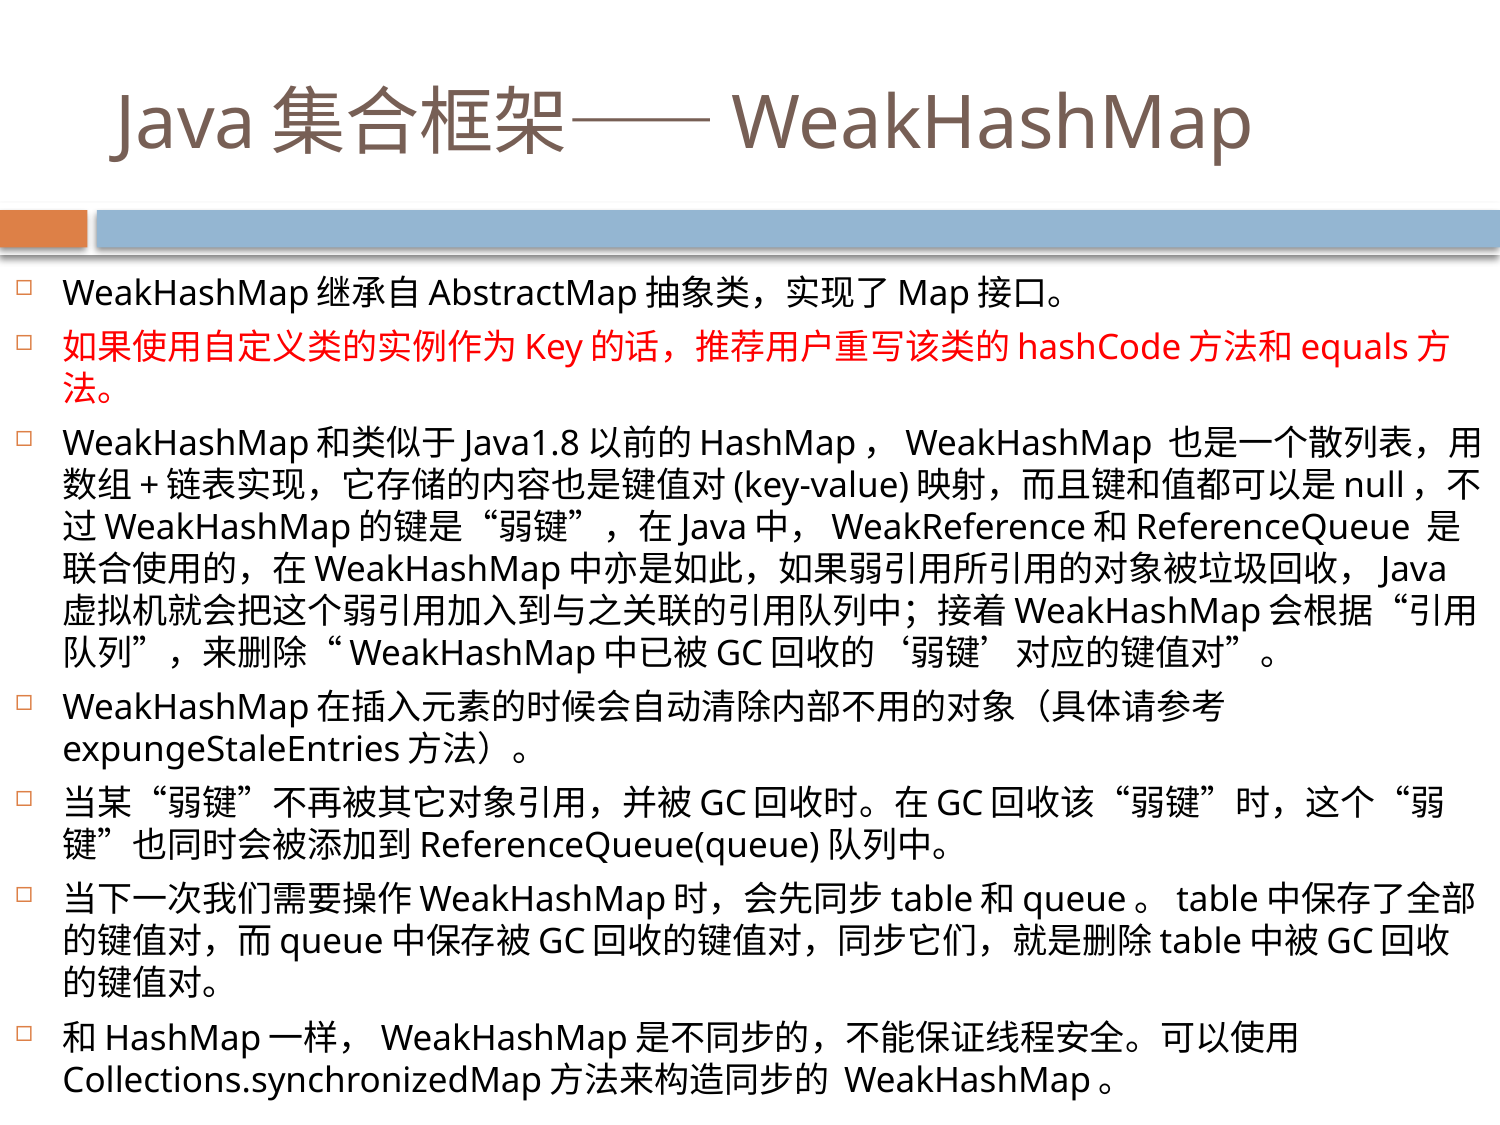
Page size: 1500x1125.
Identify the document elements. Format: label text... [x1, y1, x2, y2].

list WeakHashMap继承自AbstractMap抽象类，实现了Map接口。 如果使用自定义类的实例作为Key的话，推荐用户重写该类的hashCode方法和equals方法。 WeakHashMap和类似于Java1.8以前的HashMap，WeakHashMap 也是一个散列表，用数组+链表实现，它存储的内容也是键值对(key-value)映射，而且键和值都可以是null，不过WeakHashMap的键是“弱键”，在Java中，WeakReference和ReferenceQueue 是联合使用的，在WeakHashMap中亦是如此，如果弱引用所引用的对象被垃圾回收，Java虚拟机就会把这个弱引用加入到与之关联的引用队列中；接着WeakHashMap会根据“引用队列”，来删除“WeakHashMap中已被GC回收的‘弱键’对应的键值对”。 WeakHashMap在插入元素的时候会自动清除内部不用的对象（具体请参考expungeStaleEntries方法）。 当某“弱键”不再被其它对象引用，并被GC回收时。在GC回收该“弱键”时，这个“弱键”也同时会被添加到ReferenceQueue(queue)队列中。 当下一次我们需要操作WeakHashMap时，会先同步table和queue。table中保存了全部的键值对，而queue中保存被GC回收的键值对，同步它们，就是删除table中被GC回收的键值对。 和HashMap一样，WeakHashMap是不同步的，不能保证线程安全。可以使用 Collections.synchronizedMap方法来构造同步的 WeakHashMap。 [0, 262, 1500, 1125]
title Java集合框架——WeakHashMap [100, 37, 1438, 200]
